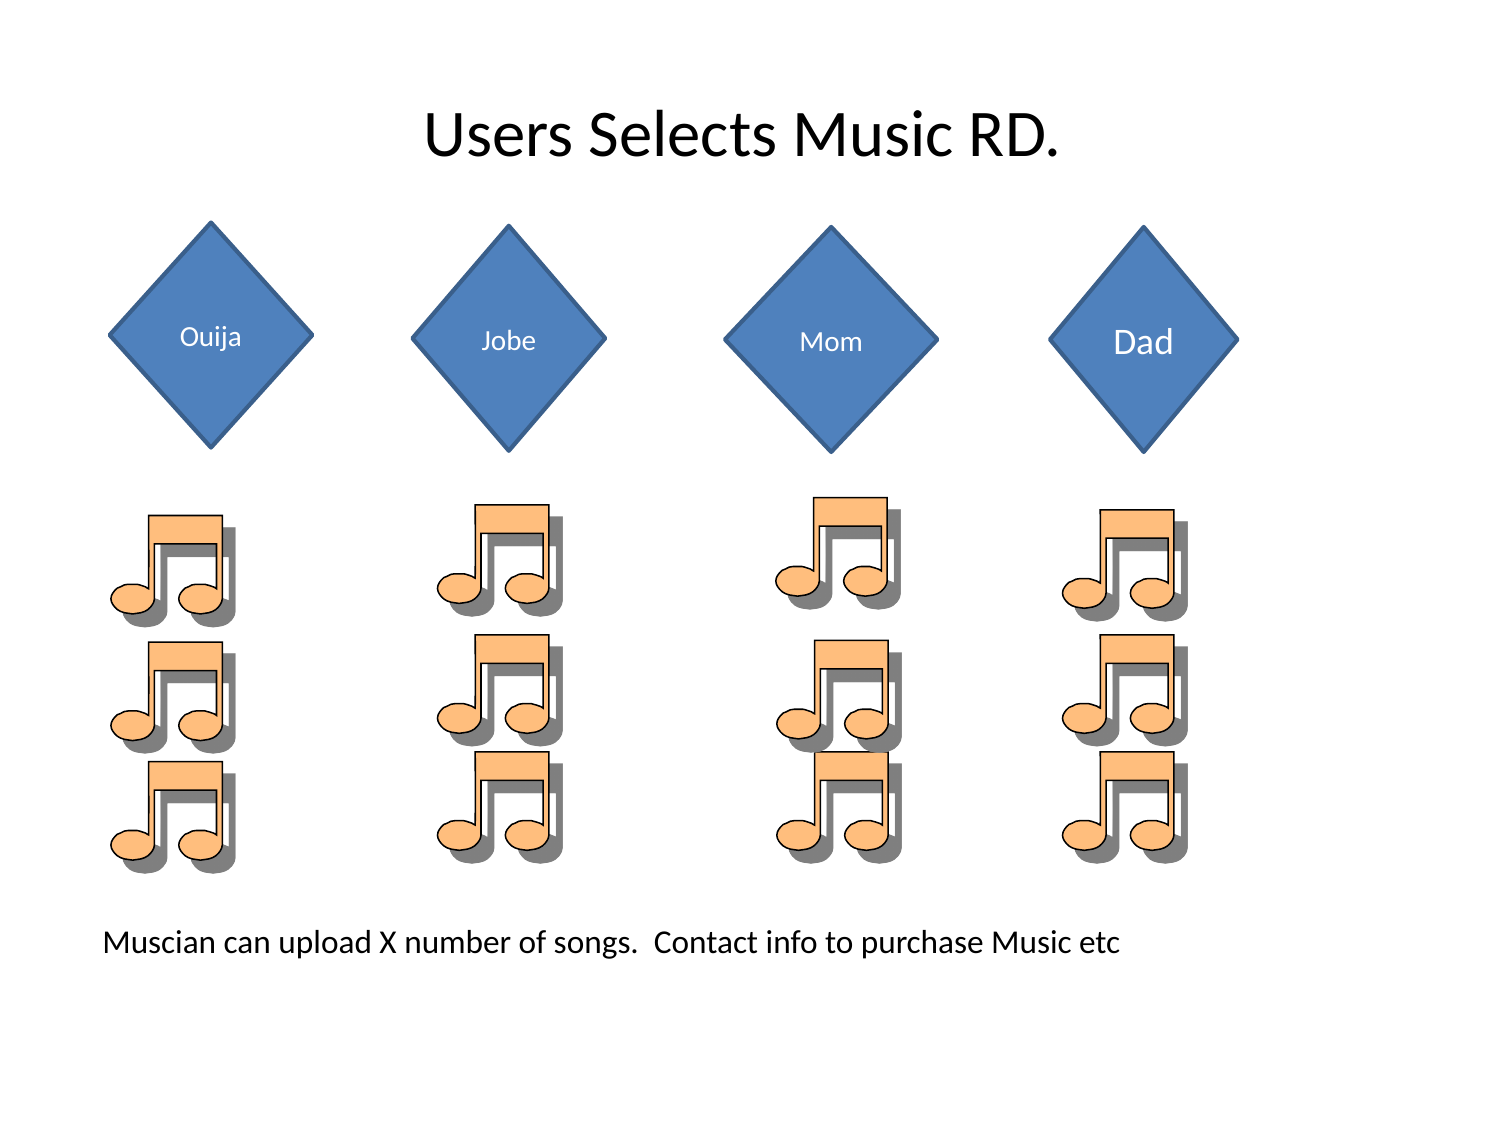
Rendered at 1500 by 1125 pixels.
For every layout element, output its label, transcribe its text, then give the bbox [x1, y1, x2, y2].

text_box [1062, 634, 1174, 734]
text_box [775, 497, 888, 597]
text_box [1062, 509, 1174, 609]
text_box [776, 640, 889, 739]
text_box [110, 515, 223, 614]
text_box [776, 751, 889, 851]
text_box [110, 761, 223, 861]
text_box [110, 642, 223, 741]
title Users Selects Music RD. [75, 35, 1425, 224]
text_box [437, 634, 549, 734]
text_box [437, 504, 549, 604]
text_box Dad [1048, 224, 1240, 455]
text_box Ouija [108, 220, 314, 450]
text_box Jobe [410, 223, 607, 453]
text_box [437, 751, 549, 851]
text_box Mom [723, 224, 939, 455]
text_box Muscian can upload X number of songs. Contact info to purchase Music etc [87, 912, 1263, 968]
text_box [1062, 751, 1174, 851]
